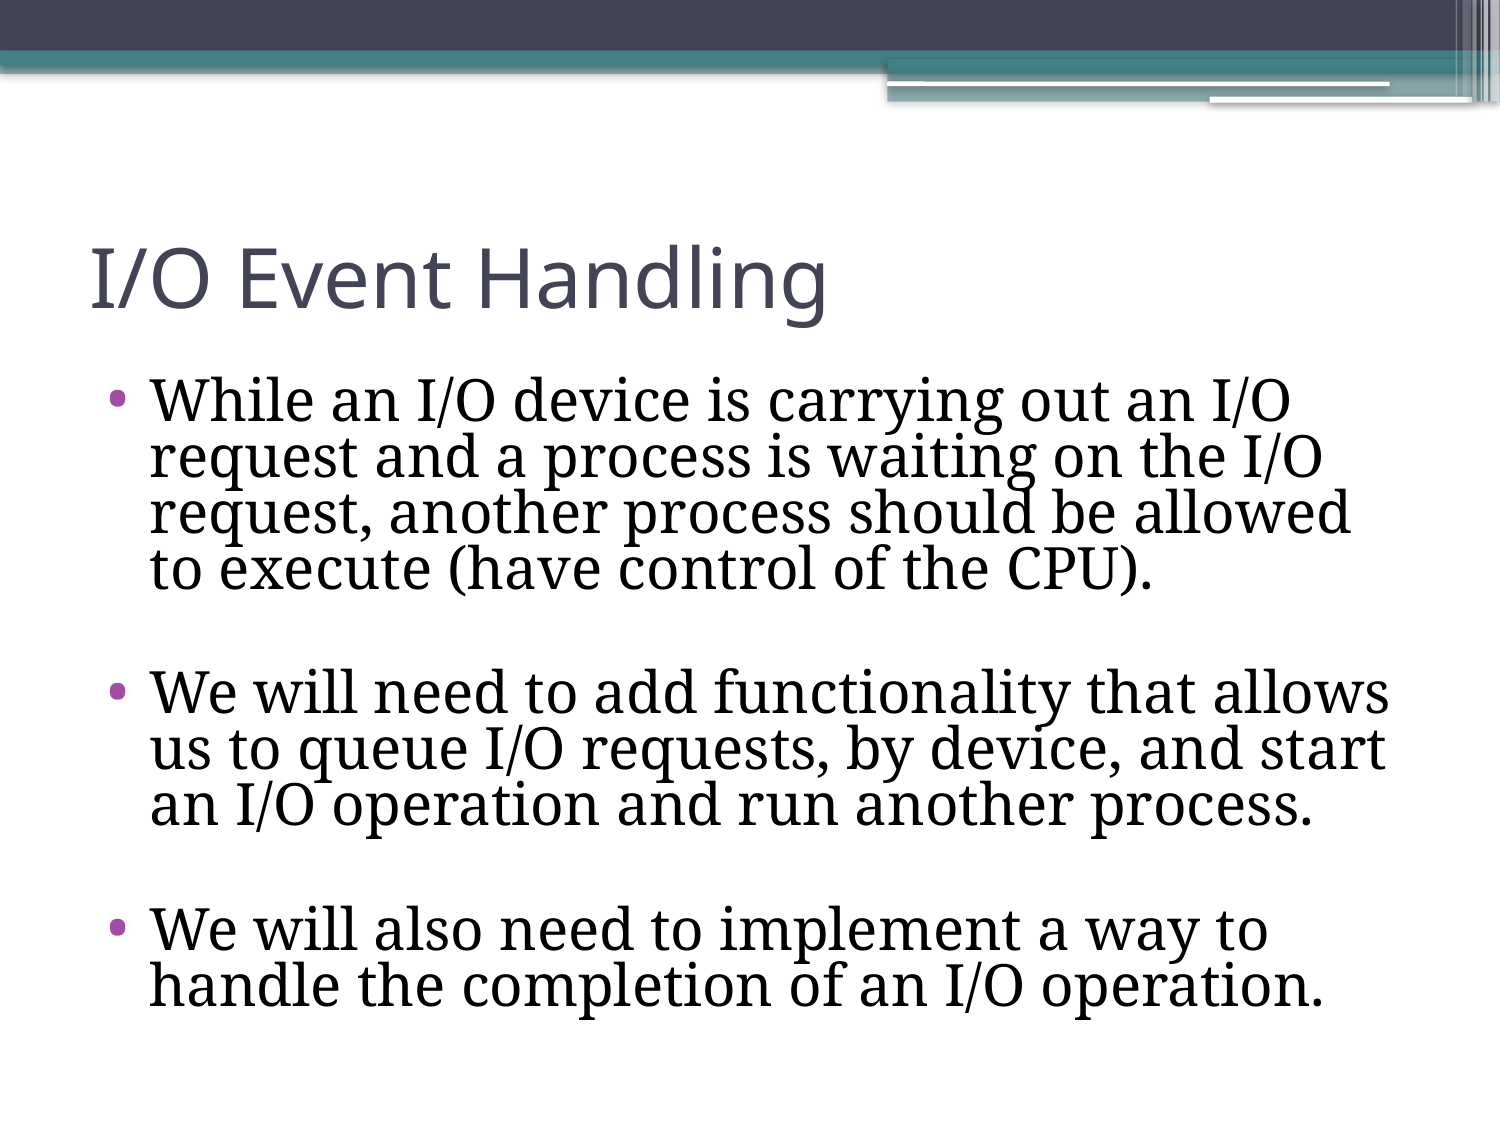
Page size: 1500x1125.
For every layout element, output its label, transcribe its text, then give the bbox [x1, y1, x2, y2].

list While an I/O device is carrying out an I/O request and a process is waiting on the I/O request, another process should be allowed to execute (have control of the CPU). We will need to add functionality that allows us to queue I/O requests, by device, and start an I/O operation and run another process. We will also need to implement a way to handle the completion of an I/O operation. [75, 368, 1425, 1079]
title I/O Event Handling [75, 187, 1425, 363]
